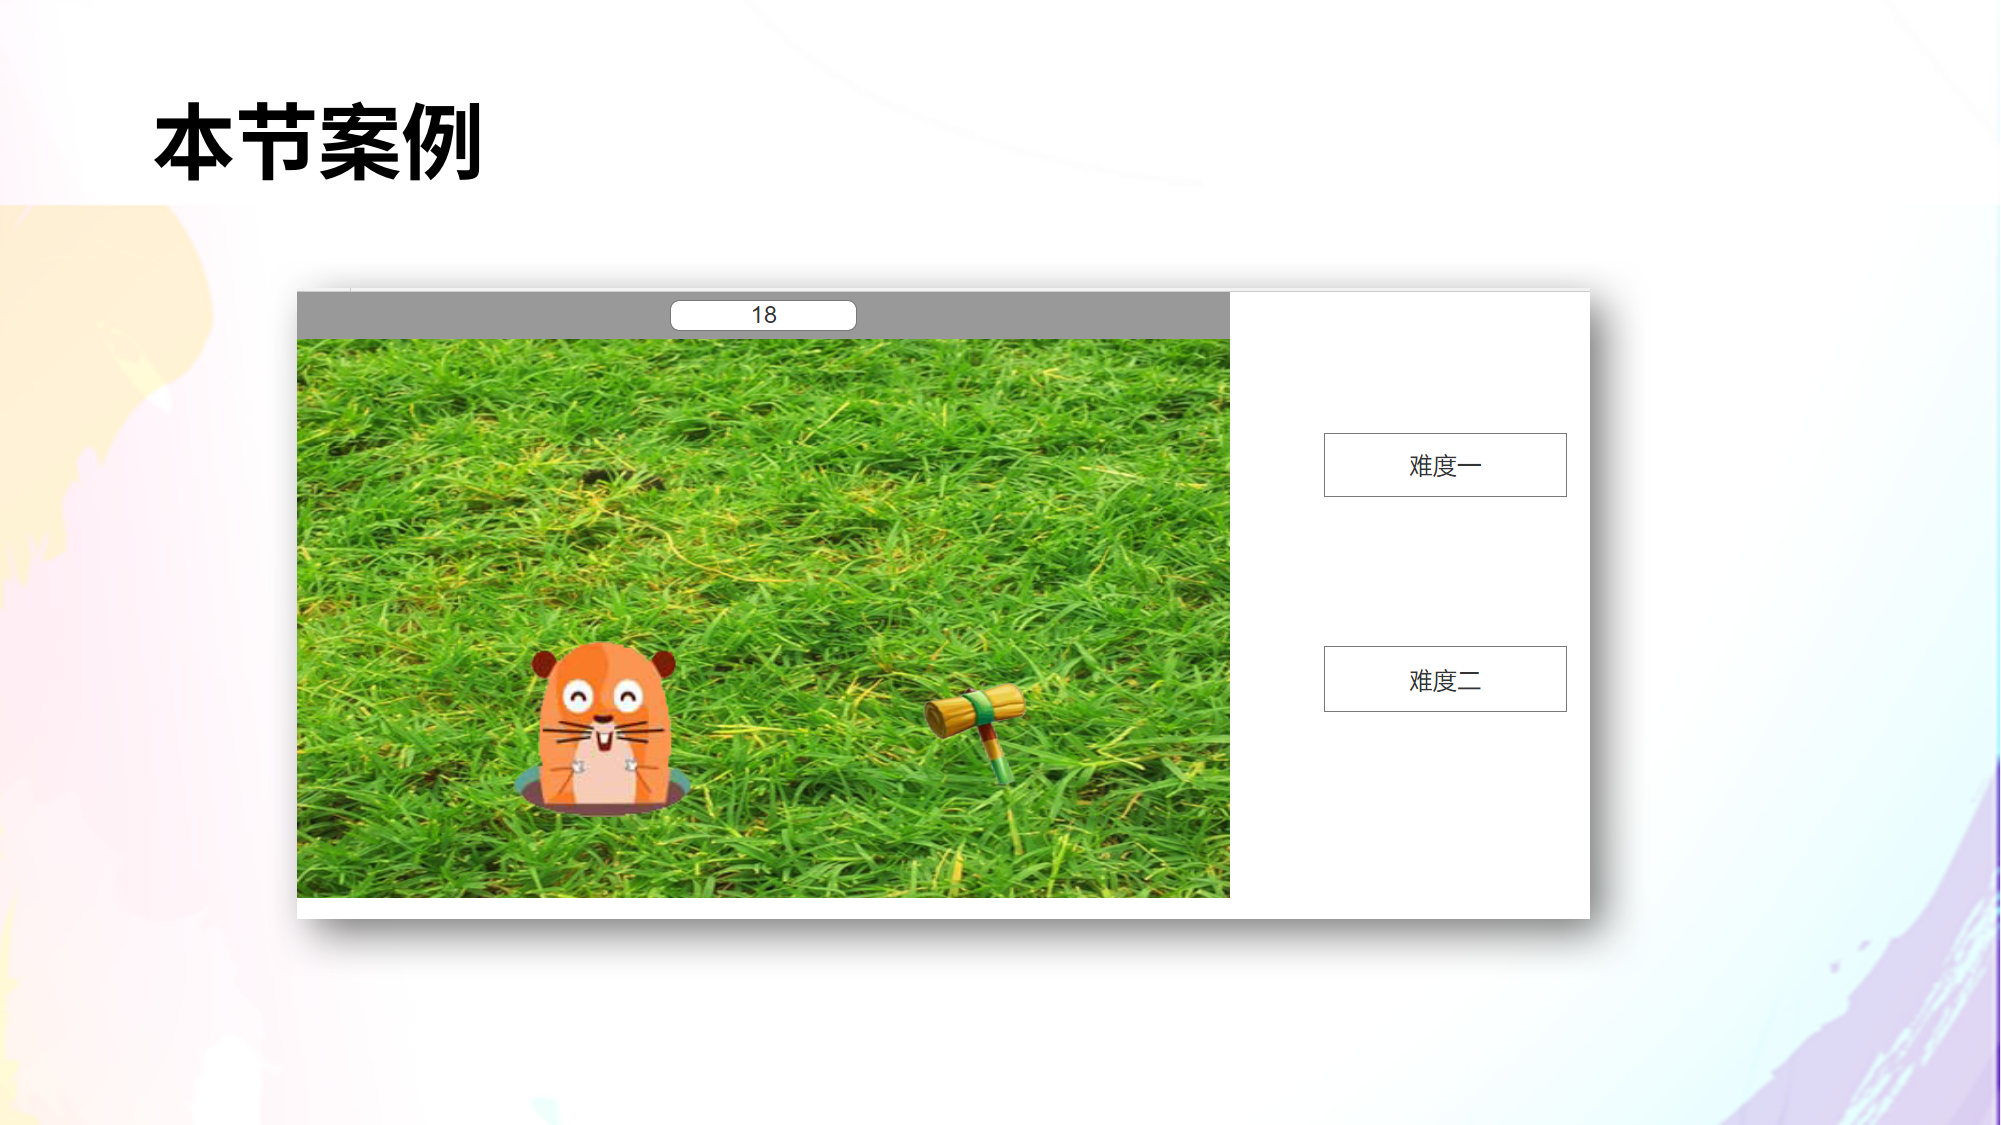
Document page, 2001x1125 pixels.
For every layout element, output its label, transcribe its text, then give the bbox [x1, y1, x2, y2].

title 本节案例 [137, 59, 1863, 235]
picture [0, 0, 2001, 1125]
